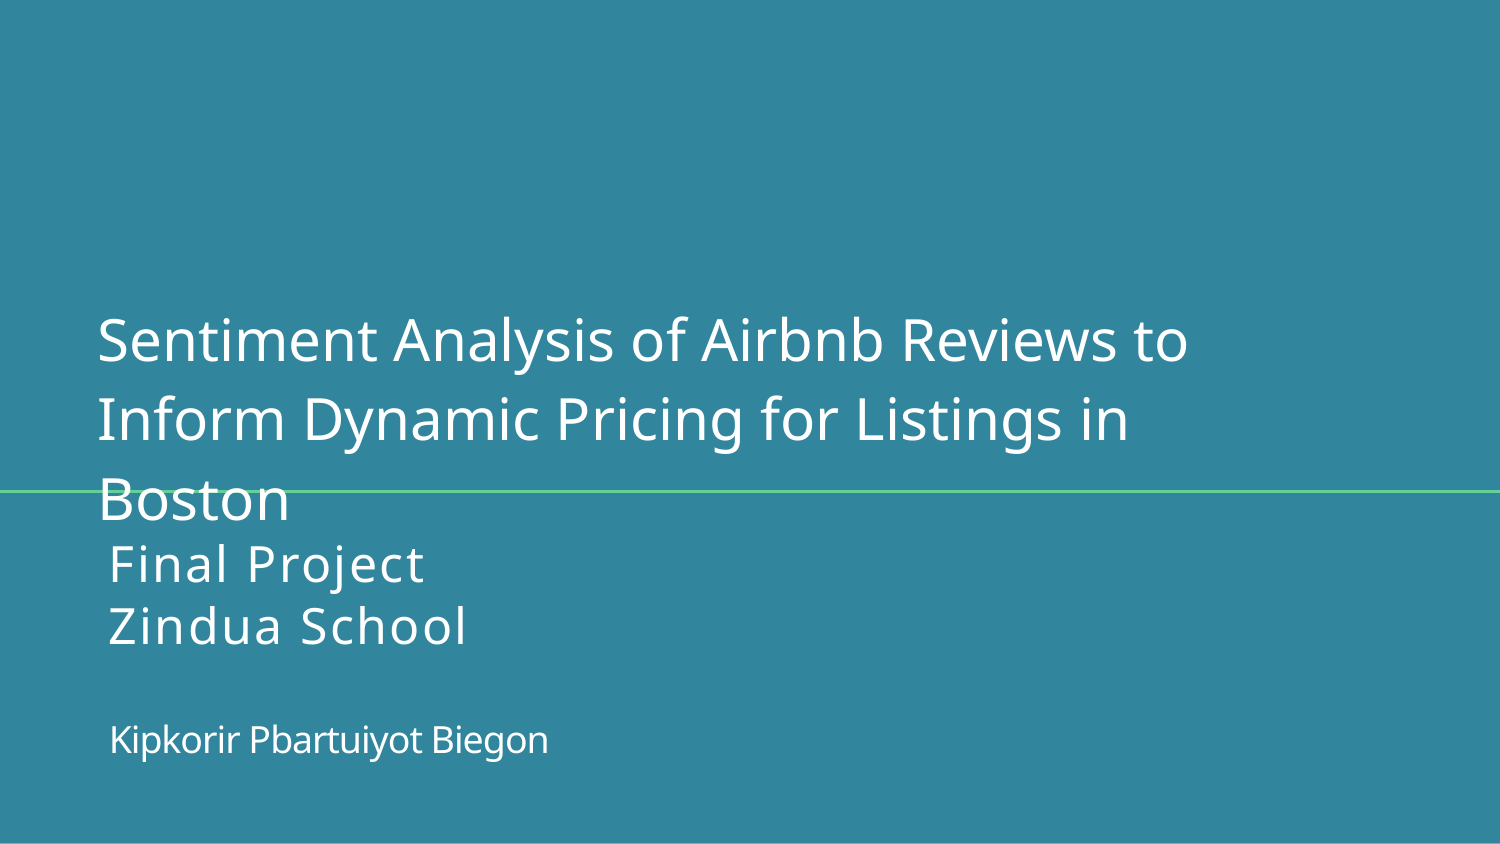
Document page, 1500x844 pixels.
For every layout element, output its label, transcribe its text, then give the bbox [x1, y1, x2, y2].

text_box [0, 0, 1500, 491]
title Sentiment Analysis of Airbnb Reviews to Inform Dynamic Pricing for Listings in Boston [95, 288, 1276, 533]
text_box [0, 492, 1500, 844]
text_box Final Project Zindua School Kipkorir Pbartuiyot Biegon [106, 530, 717, 761]
